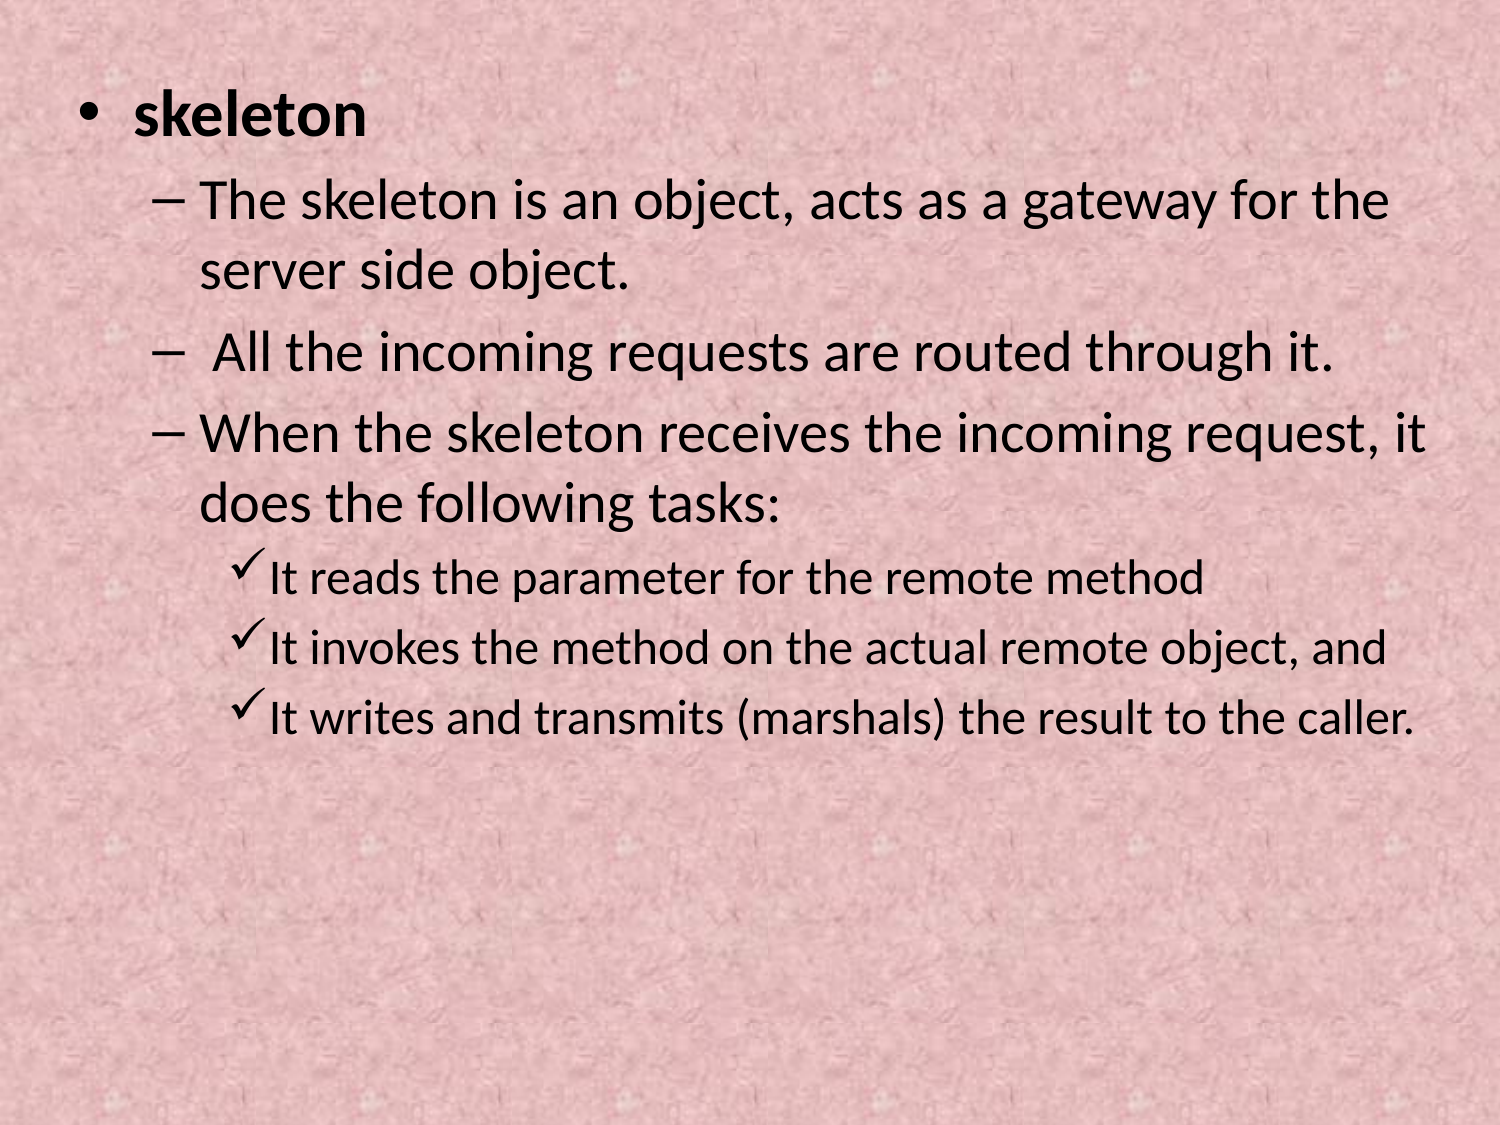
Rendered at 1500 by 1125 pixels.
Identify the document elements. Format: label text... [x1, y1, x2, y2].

list skeleton The skeleton is an object, acts as a gateway for the server side object. All the incoming requests are routed through it. When the skeleton receives the incoming request, it does the following tasks: It reads the parameter for the remote method It invokes the method on the actual remote object, and It writes and transmits (marshals) the result to the caller. [62, 62, 1450, 1075]
picture [0, 0, 1500, 1125]
